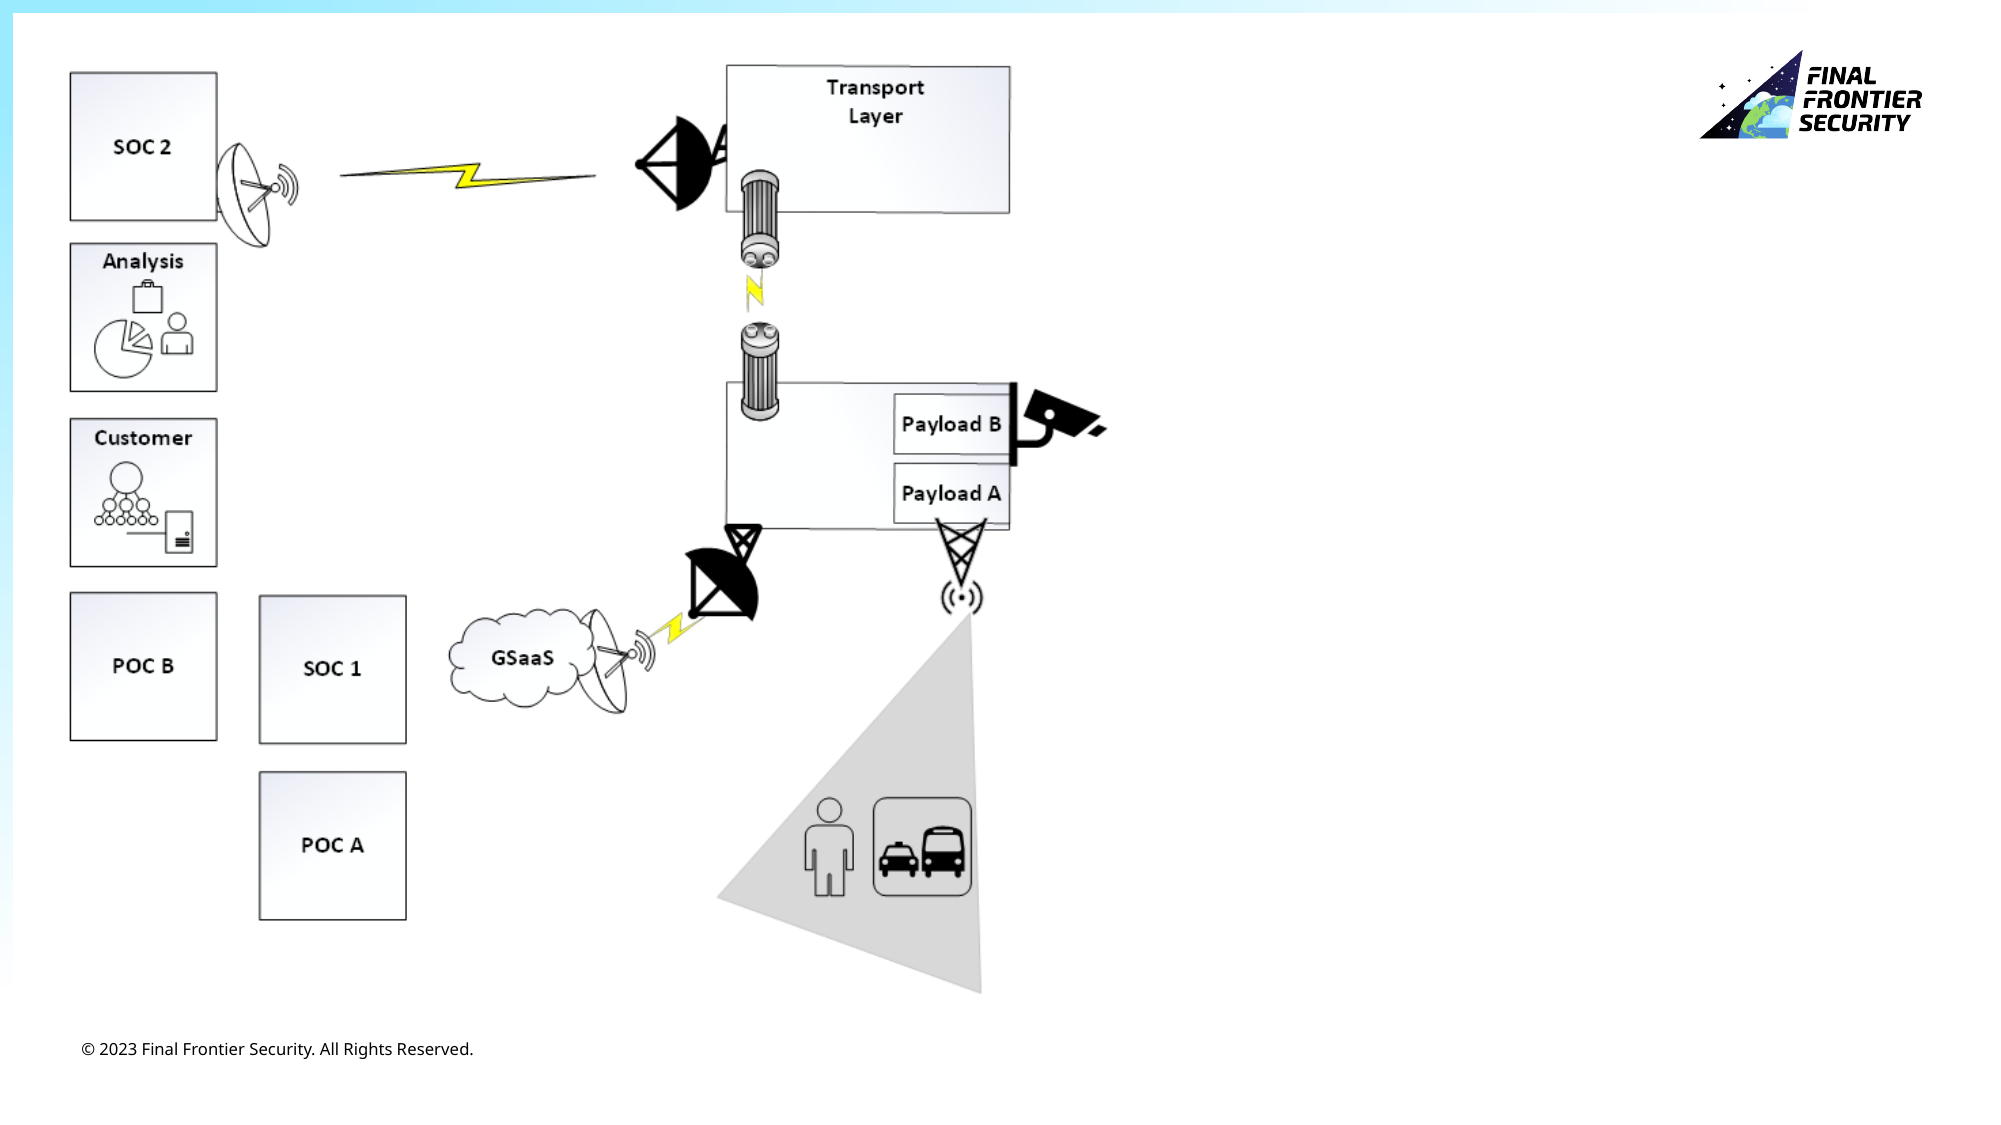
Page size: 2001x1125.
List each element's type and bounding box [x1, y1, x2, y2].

picture [39, 20, 1138, 1028]
picture [1690, 40, 1931, 148]
